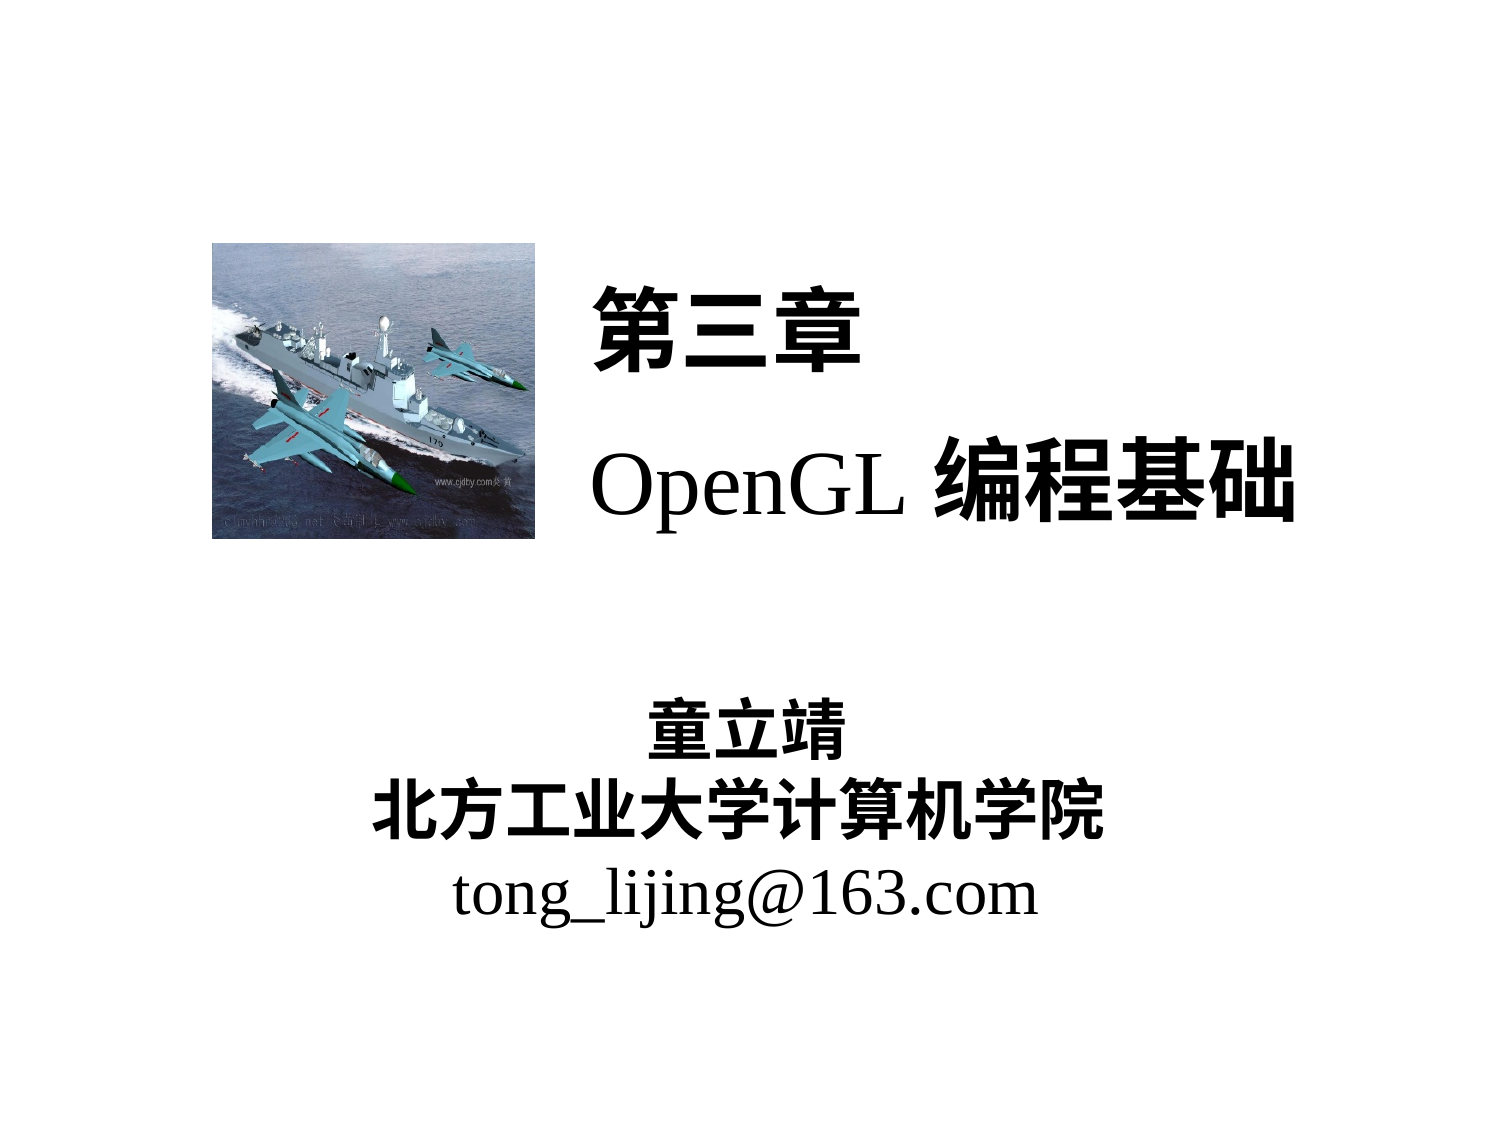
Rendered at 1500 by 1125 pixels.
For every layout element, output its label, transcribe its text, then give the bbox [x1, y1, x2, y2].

picture [211, 243, 535, 540]
text_box 第三章 OpenGL编程基础 [574, 243, 1500, 869]
text_box 童立靖 北方工业大学计算机学院tong_lijing@163.com [316, 680, 1177, 936]
